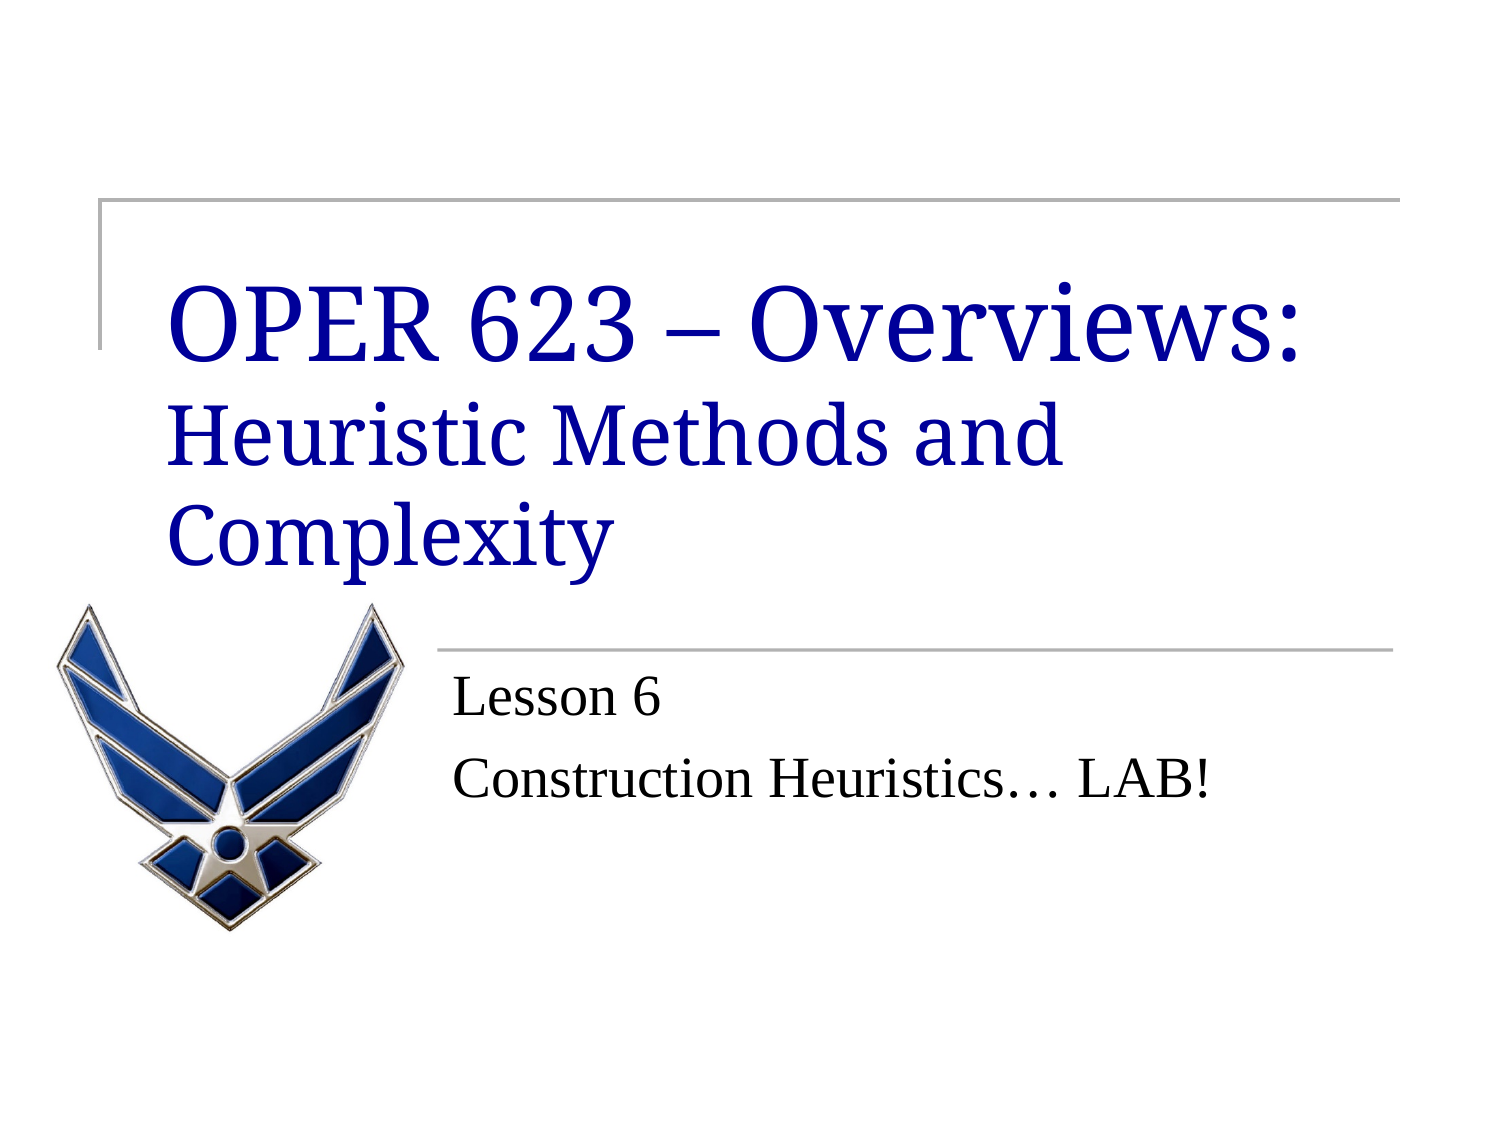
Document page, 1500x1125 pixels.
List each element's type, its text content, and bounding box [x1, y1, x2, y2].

subtitle Lesson 6 Construction Heuristics… LAB! [437, 650, 1400, 938]
picture [37, 581, 425, 950]
title OPER 623 – Overviews: Heuristic Methods and Complexity [150, 249, 1401, 538]
